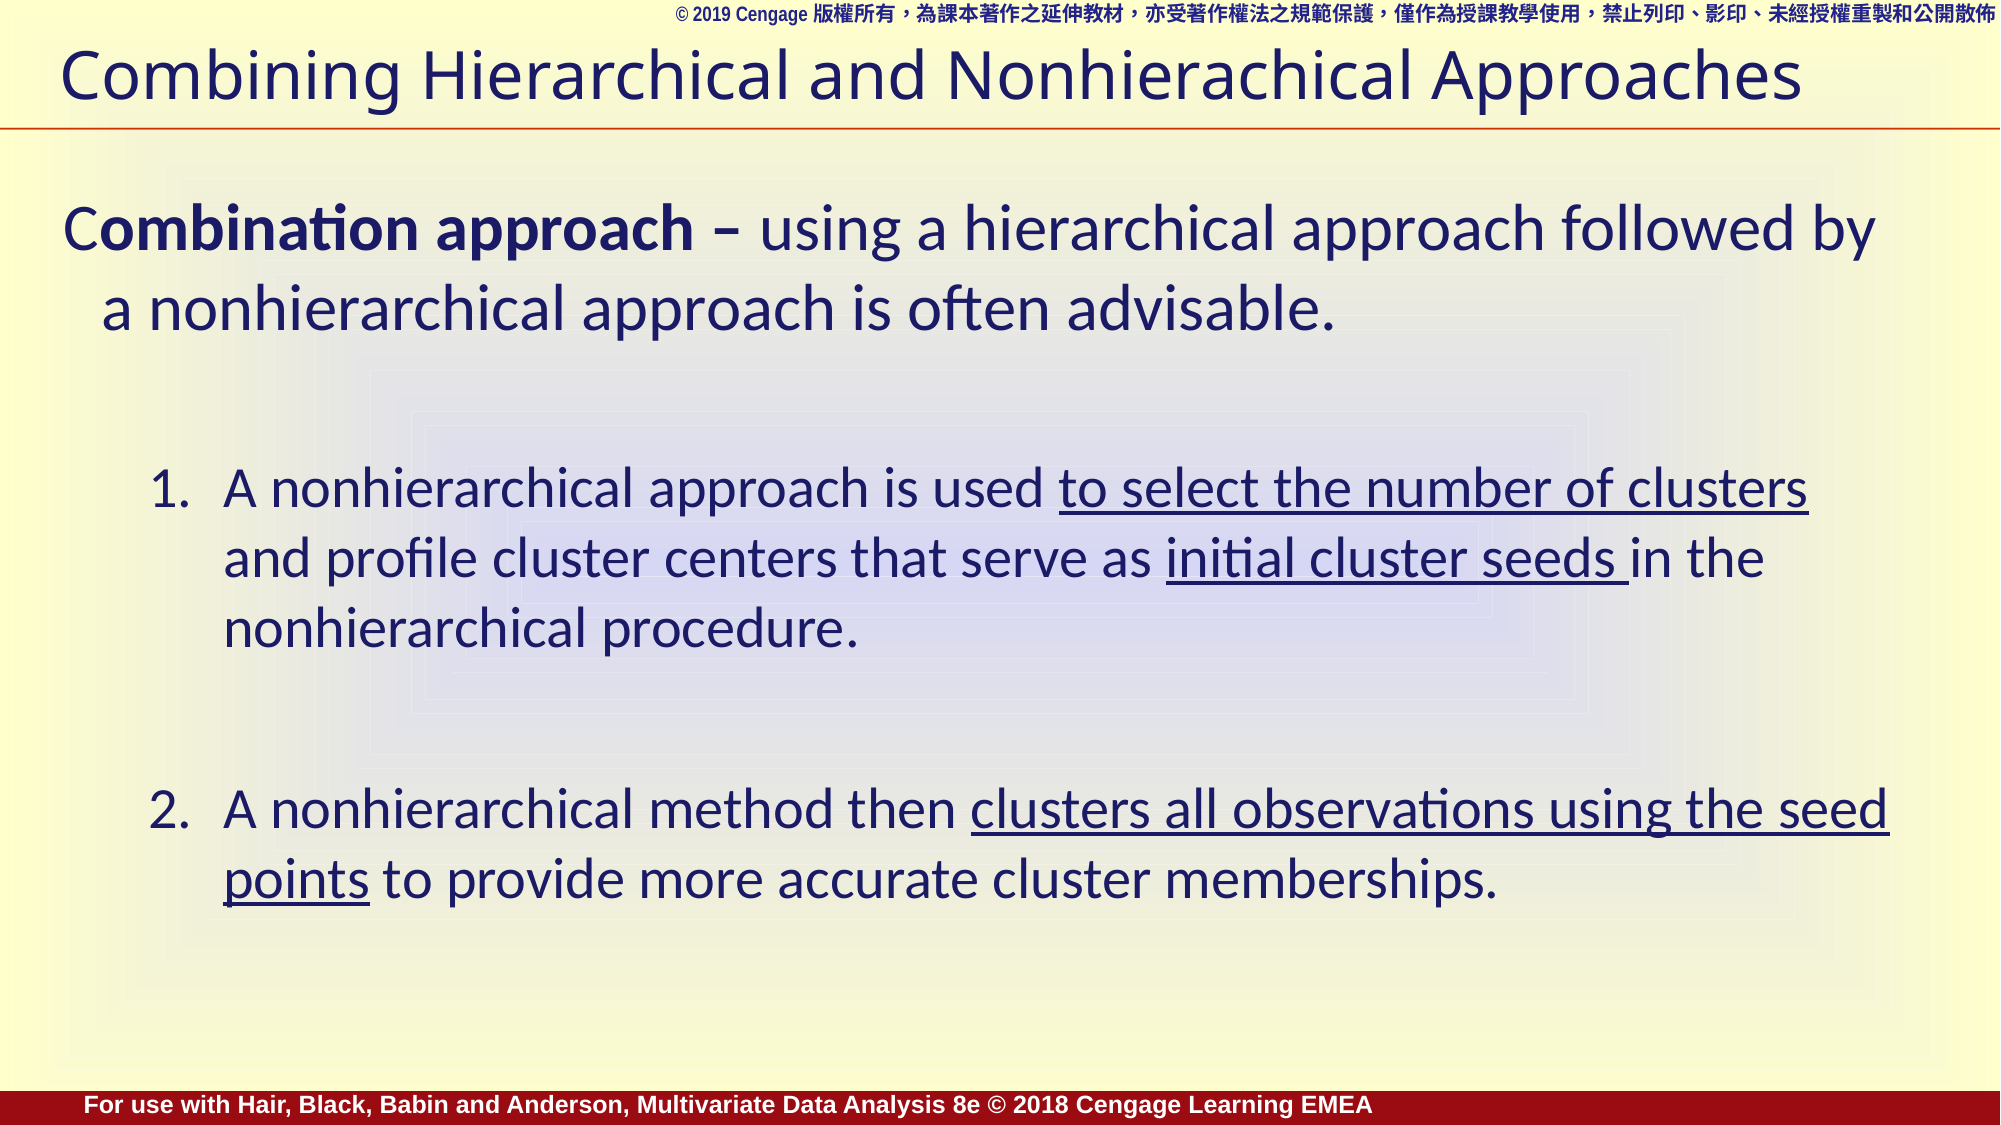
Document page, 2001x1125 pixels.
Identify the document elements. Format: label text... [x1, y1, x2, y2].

title Combining Hierarchical and Nonhierachical Approaches [44, 20, 1921, 126]
list Combination approach – using a hierarchical approach followed by a nonhierarchical approach is often advisable. A nonhierarchical approach is used to select the number of clusters and profile cluster centers that serve as initial cluster seeds in the nonhierarchical procedure. A nonhierarchical method then clusters all observations using the seed points to provide more accurate cluster memberships. [48, 176, 1914, 934]
picture [1519, 1091, 2000, 1125]
text_box For use with Hair, Black, Babin and Anderson, Multivariate Data Analysis 8e © 2018 Cengage Learning EMEA [0, 1081, 1519, 1125]
